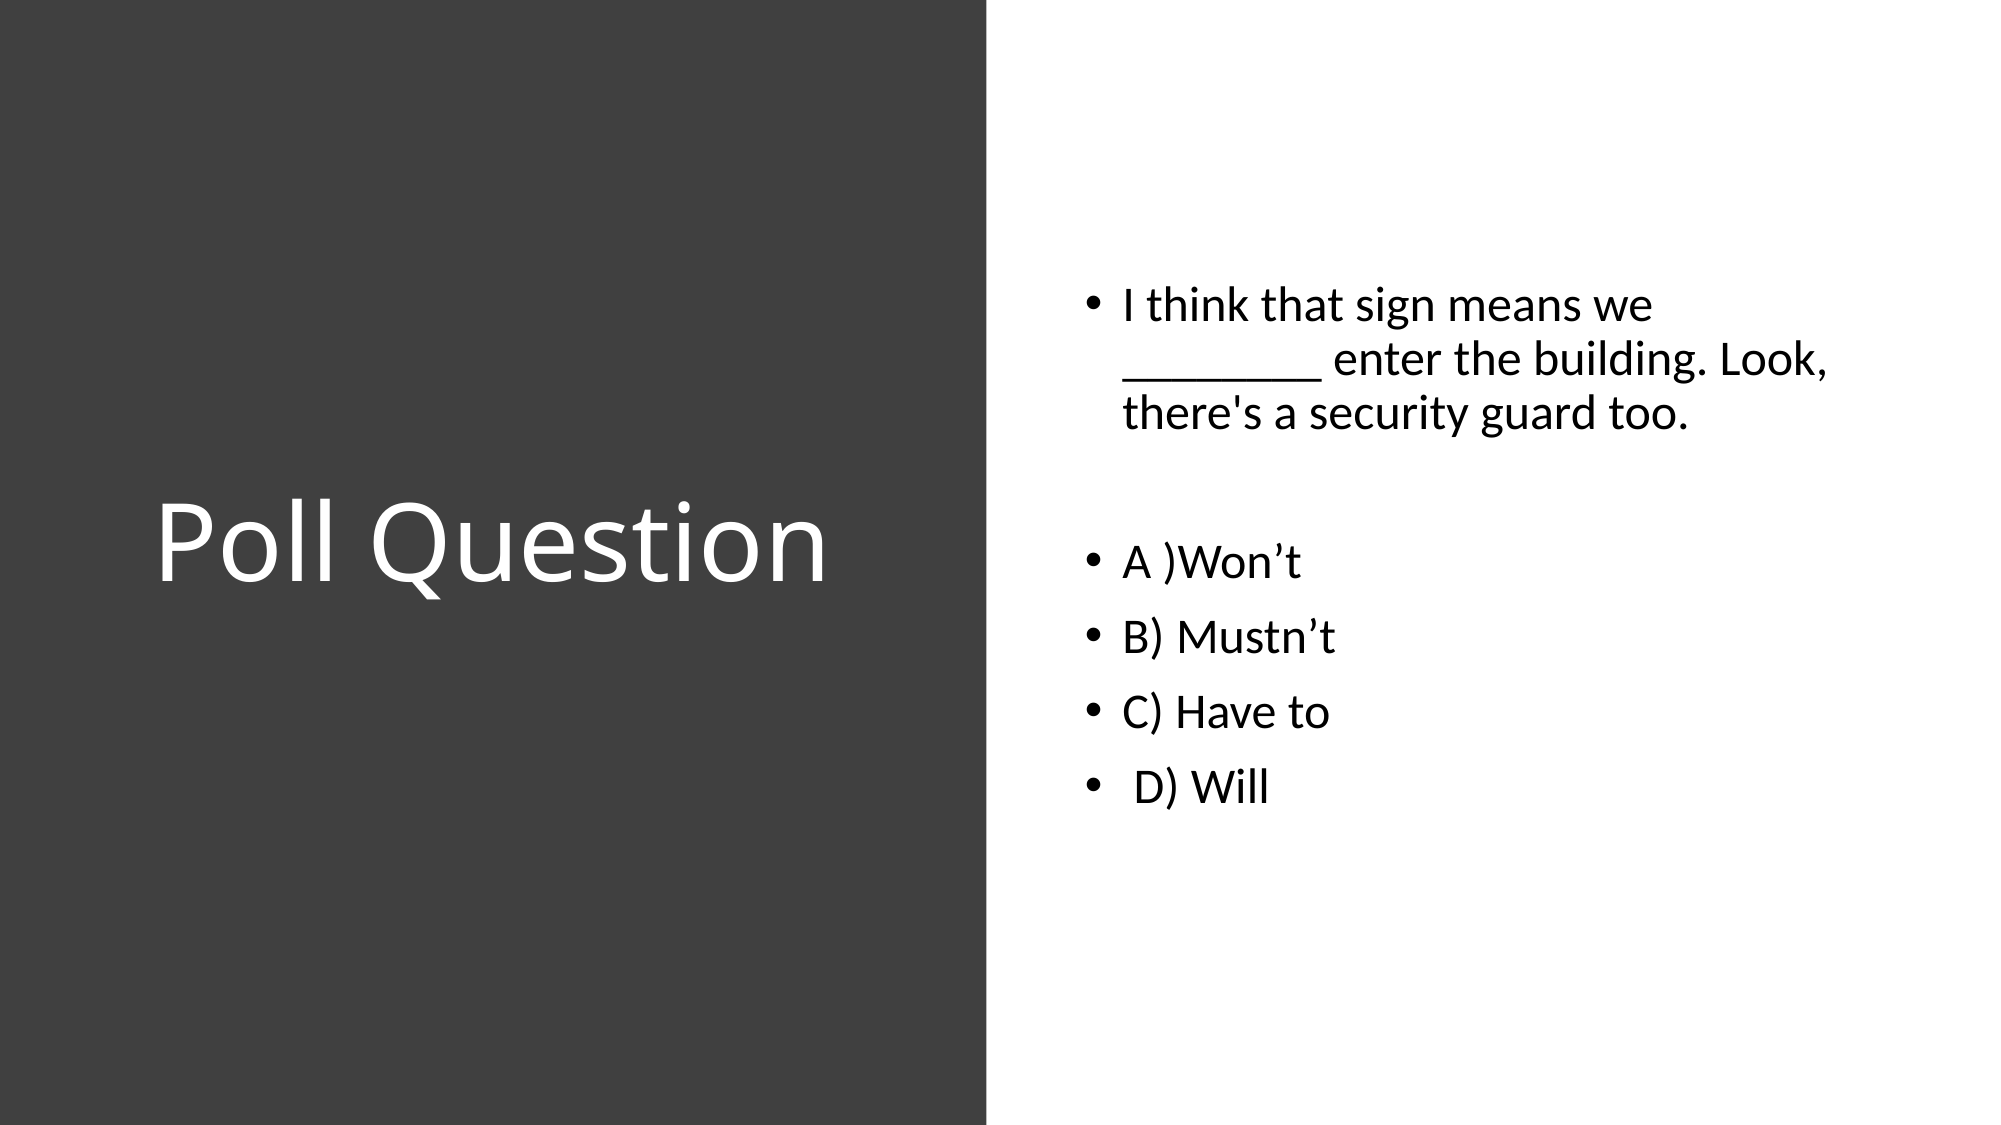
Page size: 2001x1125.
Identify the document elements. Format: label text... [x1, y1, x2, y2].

list I think that sign means we ________ enter the building. Look, there's a security guard too. A )Won’t B) Mustn’t C) Have to D) Will [1069, 101, 1863, 990]
text_box [0, 0, 987, 1125]
title Poll Question [137, 101, 925, 990]
